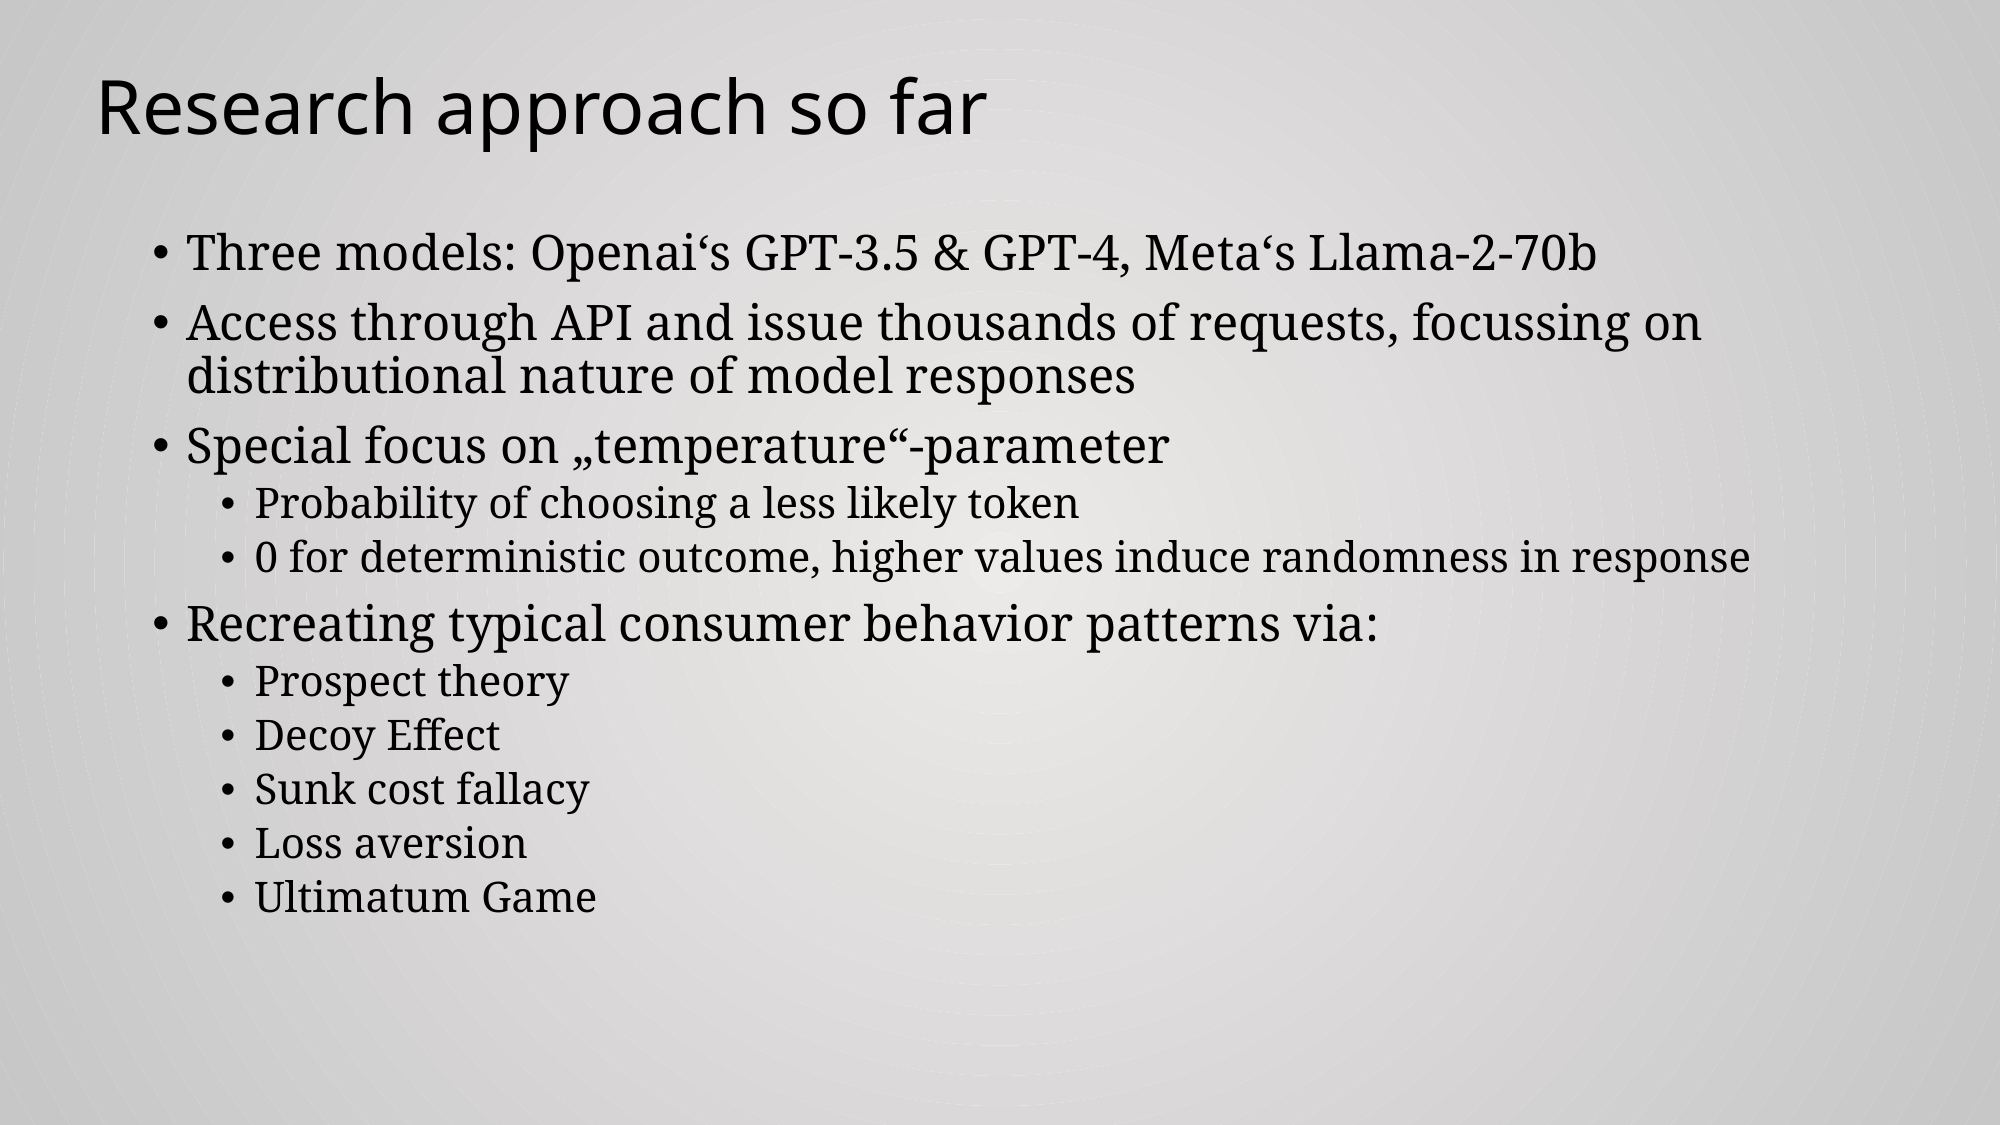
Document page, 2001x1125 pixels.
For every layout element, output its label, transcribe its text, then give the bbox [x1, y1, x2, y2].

list Three models: Openai‘s GPT-3.5 & GPT-4, Meta‘s Llama-2-70b Access through API and issue thousands of requests, focussing on distributional nature of model responses Special focus on „temperature“-parameter Probability of choosing a less likely token 0 for deterministic outcome, higher values induce randomness in response Recreating typical consumer behavior patterns via: Prospect theory Decoy Effect Sunk cost fallacy Loss aversion Ultimatum Game [137, 220, 1863, 935]
title Research approach so far [80, 0, 2000, 221]
